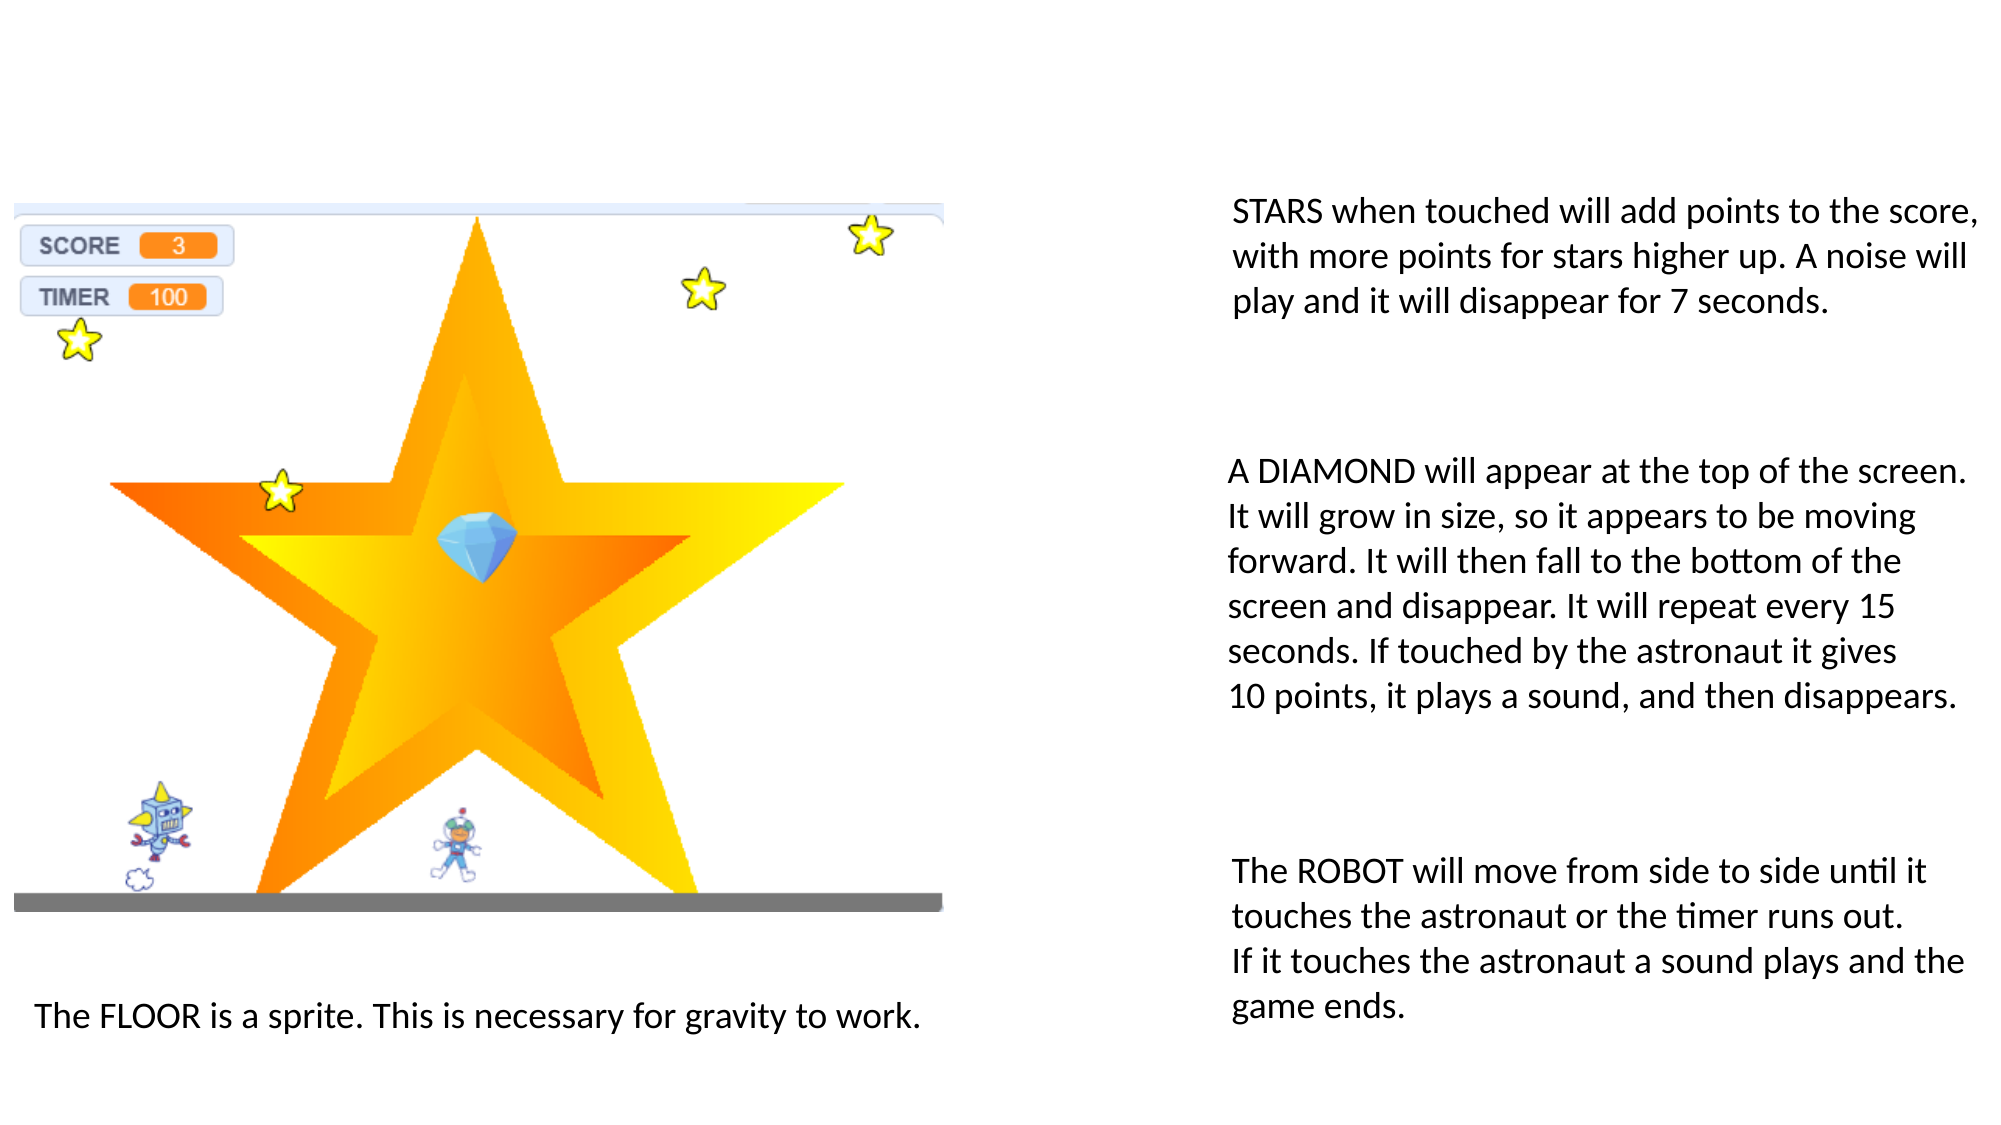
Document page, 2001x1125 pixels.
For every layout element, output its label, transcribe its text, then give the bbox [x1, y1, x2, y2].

text_box STARS when touched will add points to the score, with more points for stars higher up. A noise will play and it will disappear for 7 seconds. [1217, 178, 2000, 329]
picture [14, 203, 944, 912]
text_box A DIAMOND will appear at the top of the screen. It will grow in size, so it appears to be moving forward. It will then fall to the bottom of the screen and disappear. It will repeat every 15 seconds. If touched by the astronaut it gives 10 points, it plays a sound, and then disappears. [1212, 438, 2000, 724]
text_box The ROBOT will move from side to side until it touches the astronaut or the timer runs out. If it touches the astronaut a sound plays and the game ends. [1216, 838, 1982, 1034]
text_box The FLOOR is a sprite. This is necessary for gravity to work. [19, 984, 938, 1044]
